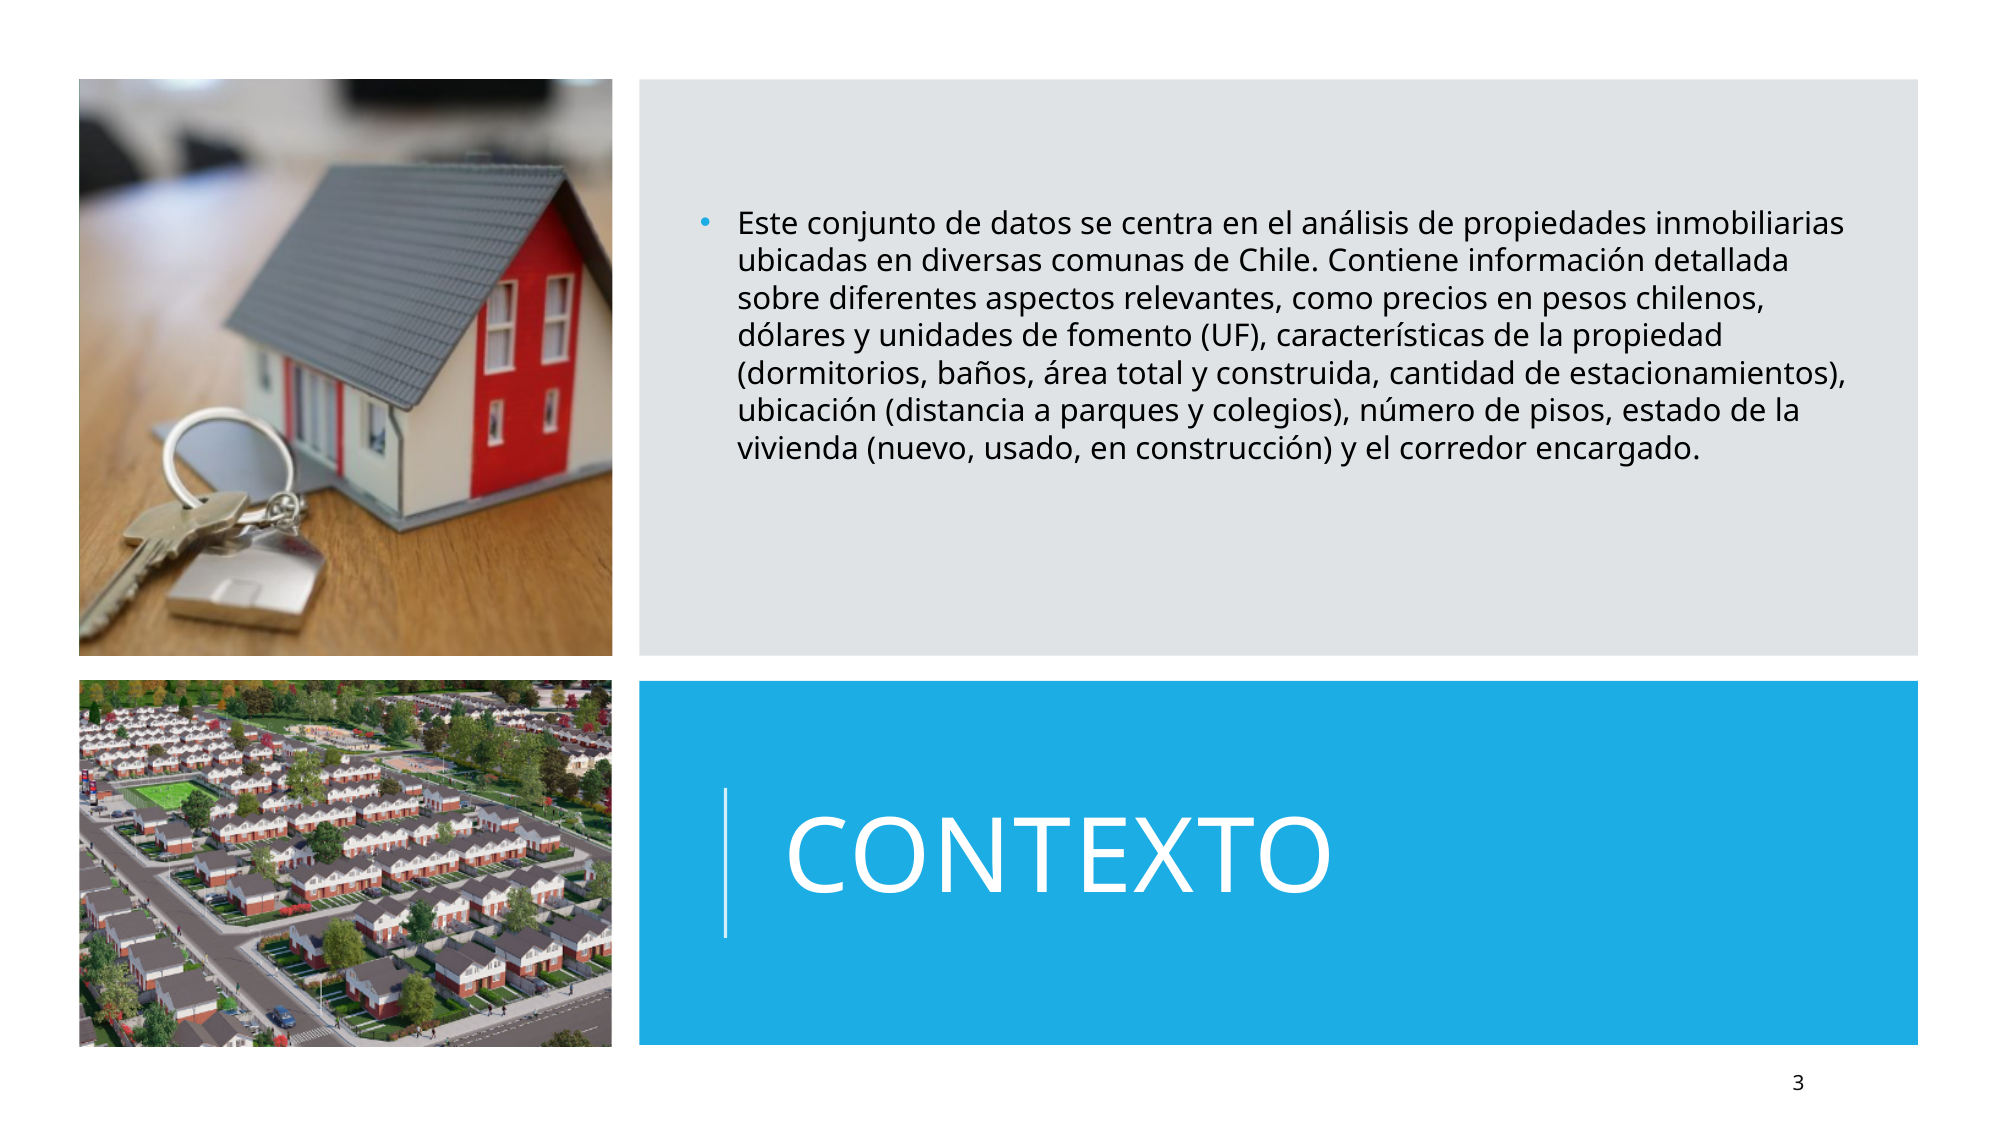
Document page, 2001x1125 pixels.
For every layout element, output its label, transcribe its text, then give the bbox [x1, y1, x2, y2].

list Este conjunto de datos se centra en el análisis de propiedades inmobiliarias ubicadas en diversas comunas de Chile. Contiene información detallada sobre diferentes aspectos relevantes, como precios en pesos chilenos, dólares y unidades de fomento (UF), características de la propiedad (dormitorios, baños, área total y construida, cantidad de estacionamientos), ubicación (distancia a parques y colegios), número de pisos, estado de la vivienda (nuevo, usado, en construcción) y el corredor encargado. [692, 132, 1866, 604]
picture [79, 680, 613, 1048]
text_box [638, 78, 1919, 657]
picture [79, 79, 613, 656]
title Contexto [768, 720, 1866, 1006]
slide_number 3 [1777, 1061, 1938, 1107]
text_box [638, 679, 1919, 1046]
